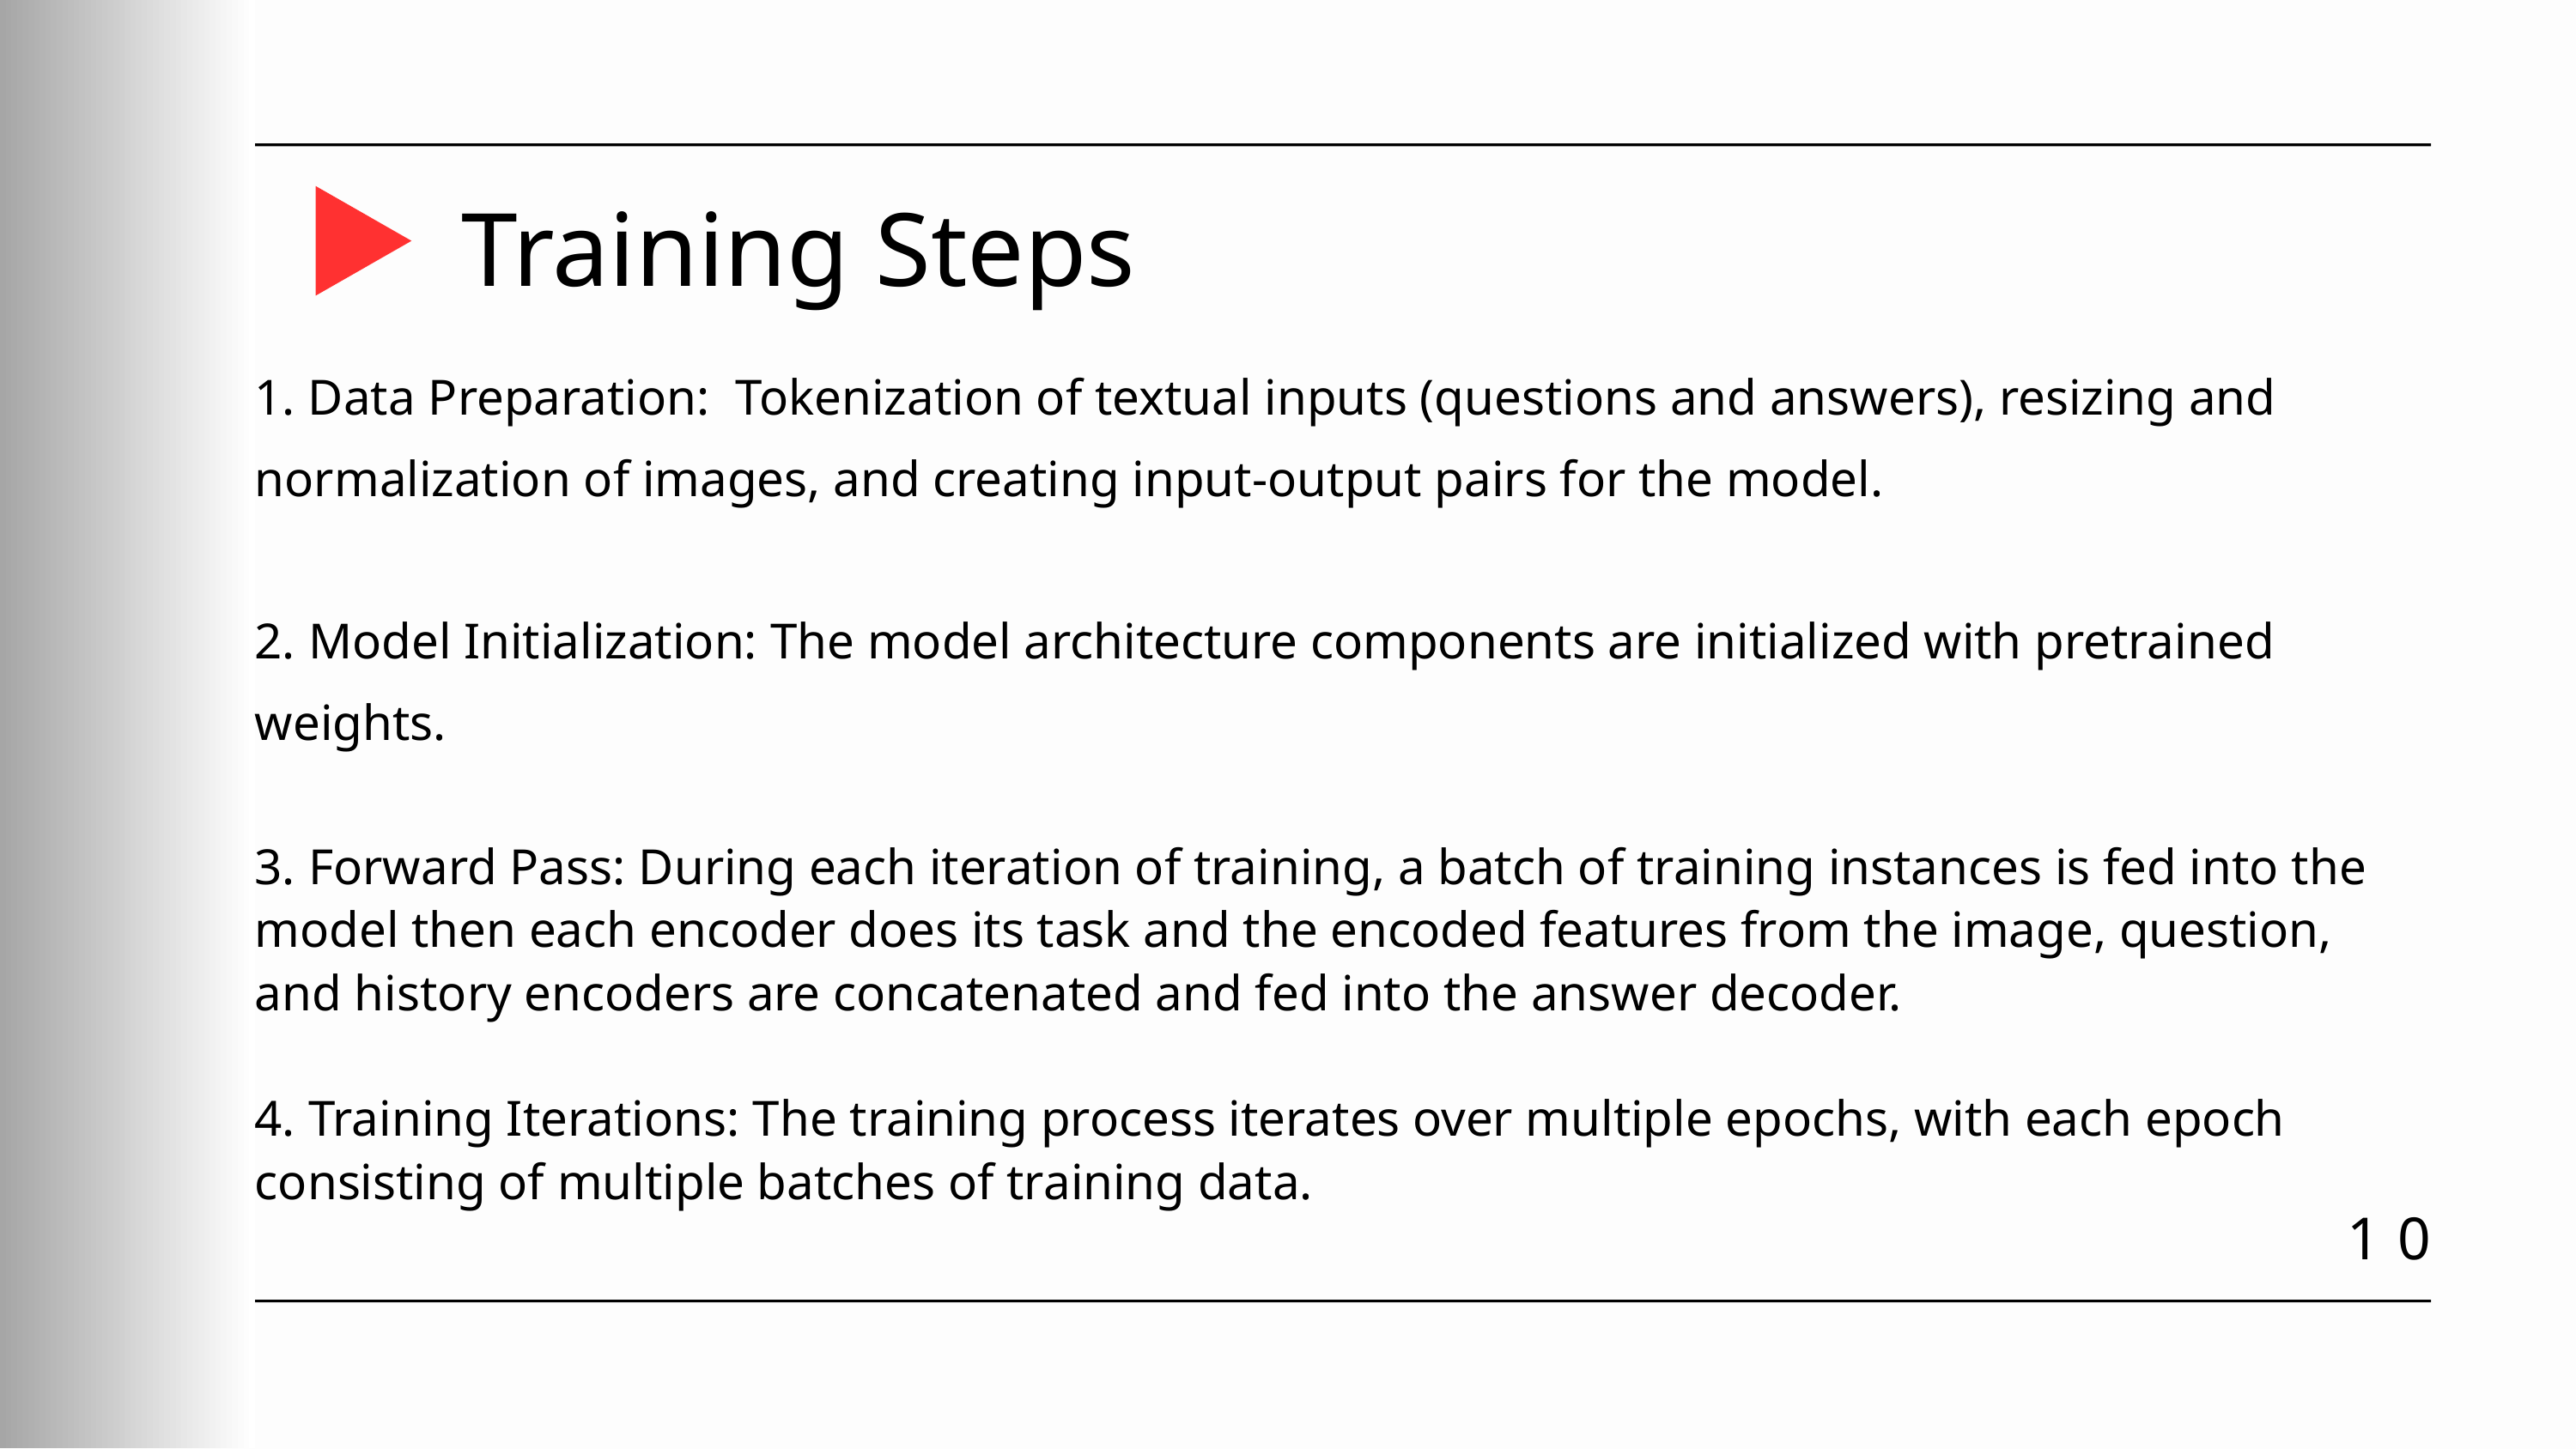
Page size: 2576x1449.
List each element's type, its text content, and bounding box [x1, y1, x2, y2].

text_box Training Steps [380, 164, 1218, 306]
text_box 10 [1753, 1190, 2432, 1272]
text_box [308, 192, 419, 289]
text_box 1. Data Preparation: Tokenization of textual inputs (questions and answers), resizing and normalization of images, and creating input-output pairs for the model. 2. Model Initialization: The model architecture components are initialized with pretrained weights. 3. Forward Pass: During each iteration of training, a batch of training instances is fed into the model then each encoder does its task and the encoded features from the image, question, and history encoders are concatenated and fed into the answer decoder. 4. Training Iterations: The training process iterates over multiple epochs, with each epoch consisting of multiple batches of training data. [262, 343, 2388, 1210]
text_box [0, 0, 256, 1449]
